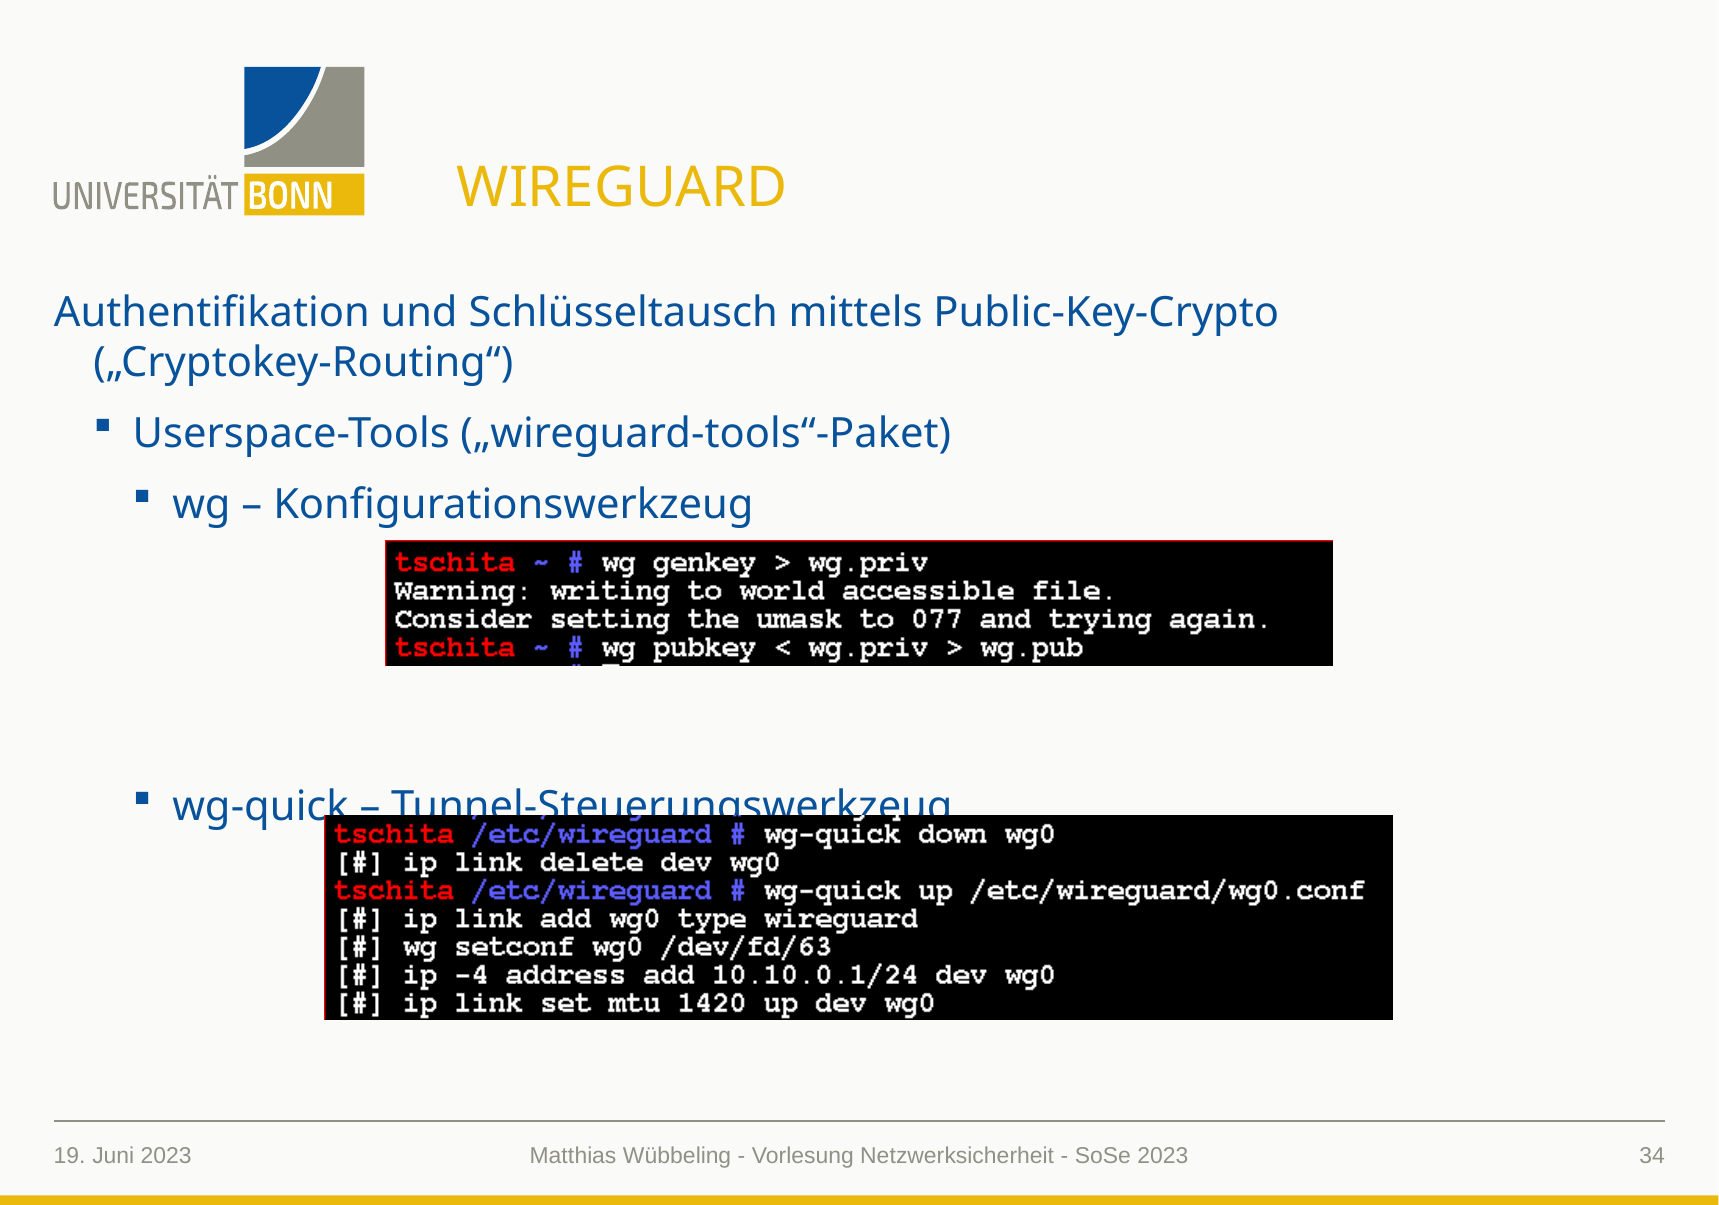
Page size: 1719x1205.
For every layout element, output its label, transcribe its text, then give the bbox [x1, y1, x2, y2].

list Authentifikation und Schlüsseltausch mittels Public-Key-Crypto („Cryptokey-Routing“) Userspace-Tools („wireguard-tools“-Paket) wg – Konfigurationswerkzeug wg-quick – Tunnel-Steuerungswerkzeug [53, 284, 1665, 1055]
slide_number 34 [1557, 1121, 1665, 1189]
footer Matthias Wübbeling - Vorlesung Netzwerksicherheit - SoSe 2023 [389, 1121, 1329, 1189]
title Wireguard [456, 67, 1665, 218]
picture [385, 540, 1333, 666]
picture [323, 814, 1394, 1020]
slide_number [53, 1121, 215, 1189]
